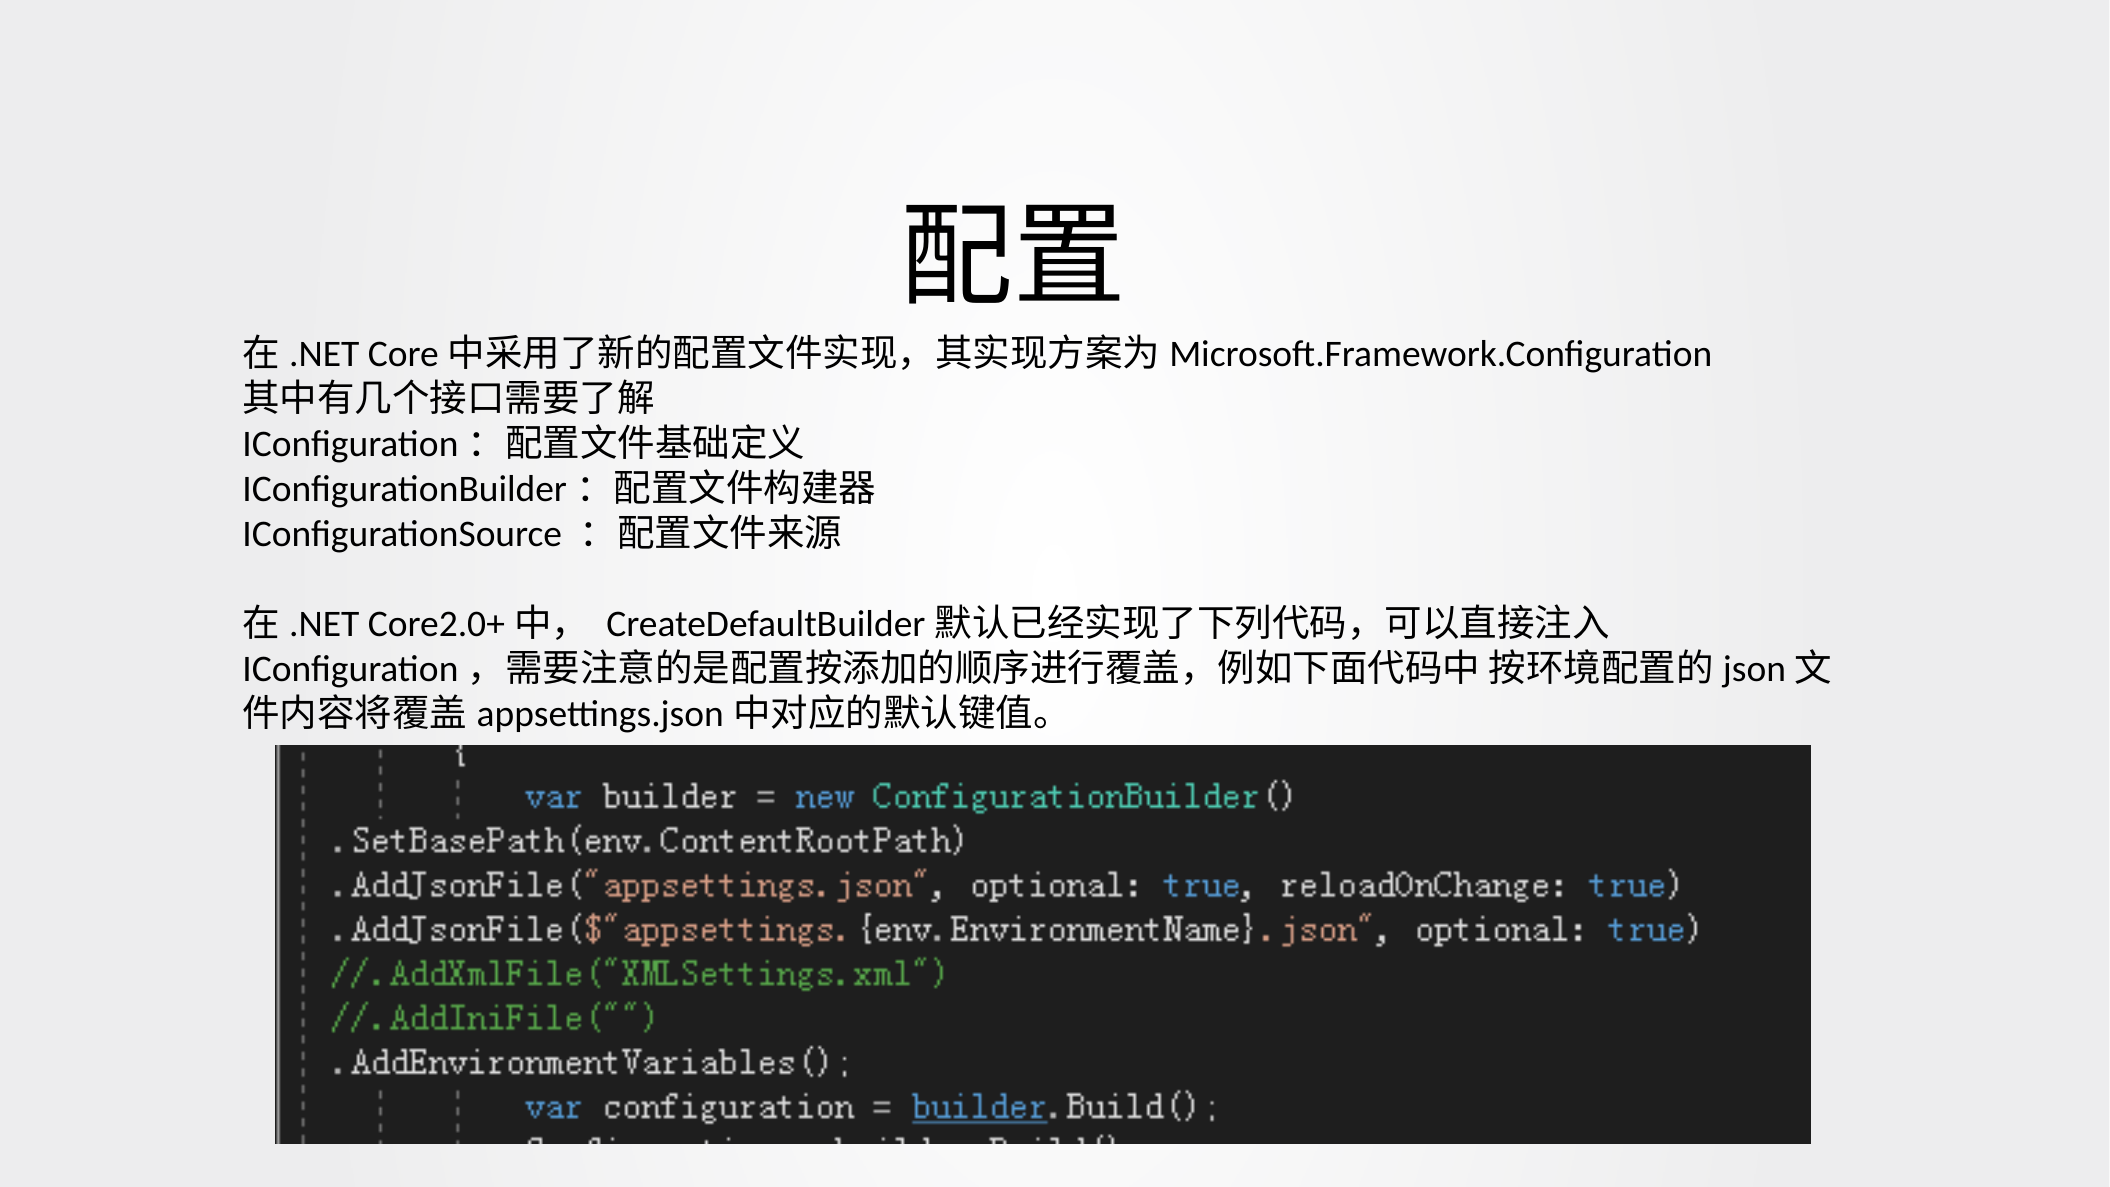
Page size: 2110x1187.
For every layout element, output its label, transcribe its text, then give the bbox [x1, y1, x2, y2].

picture [0, 0, 2110, 1187]
text_box 在.NET Core中采用了新的配置文件实现，其实现方案为Microsoft.Framework.Configuration 其中有几个接口需要了解 IConfiguration：配置文件基础定义 IConfigurationBuilder：配置文件构建器 IConfigurationSource ：配置文件来源 在.NET Core2.0+中， CreateDefaultBuilder默认已经实现了下列代码，可以直接注入IConfiguration，需要注意的是配置按添加的顺序进行覆盖，例如下面代码中 按环境配置的json文件内容将覆盖appsettings.json中对应的默认键值。 [227, 321, 1858, 742]
text_box 配置 [641, 175, 1386, 326]
